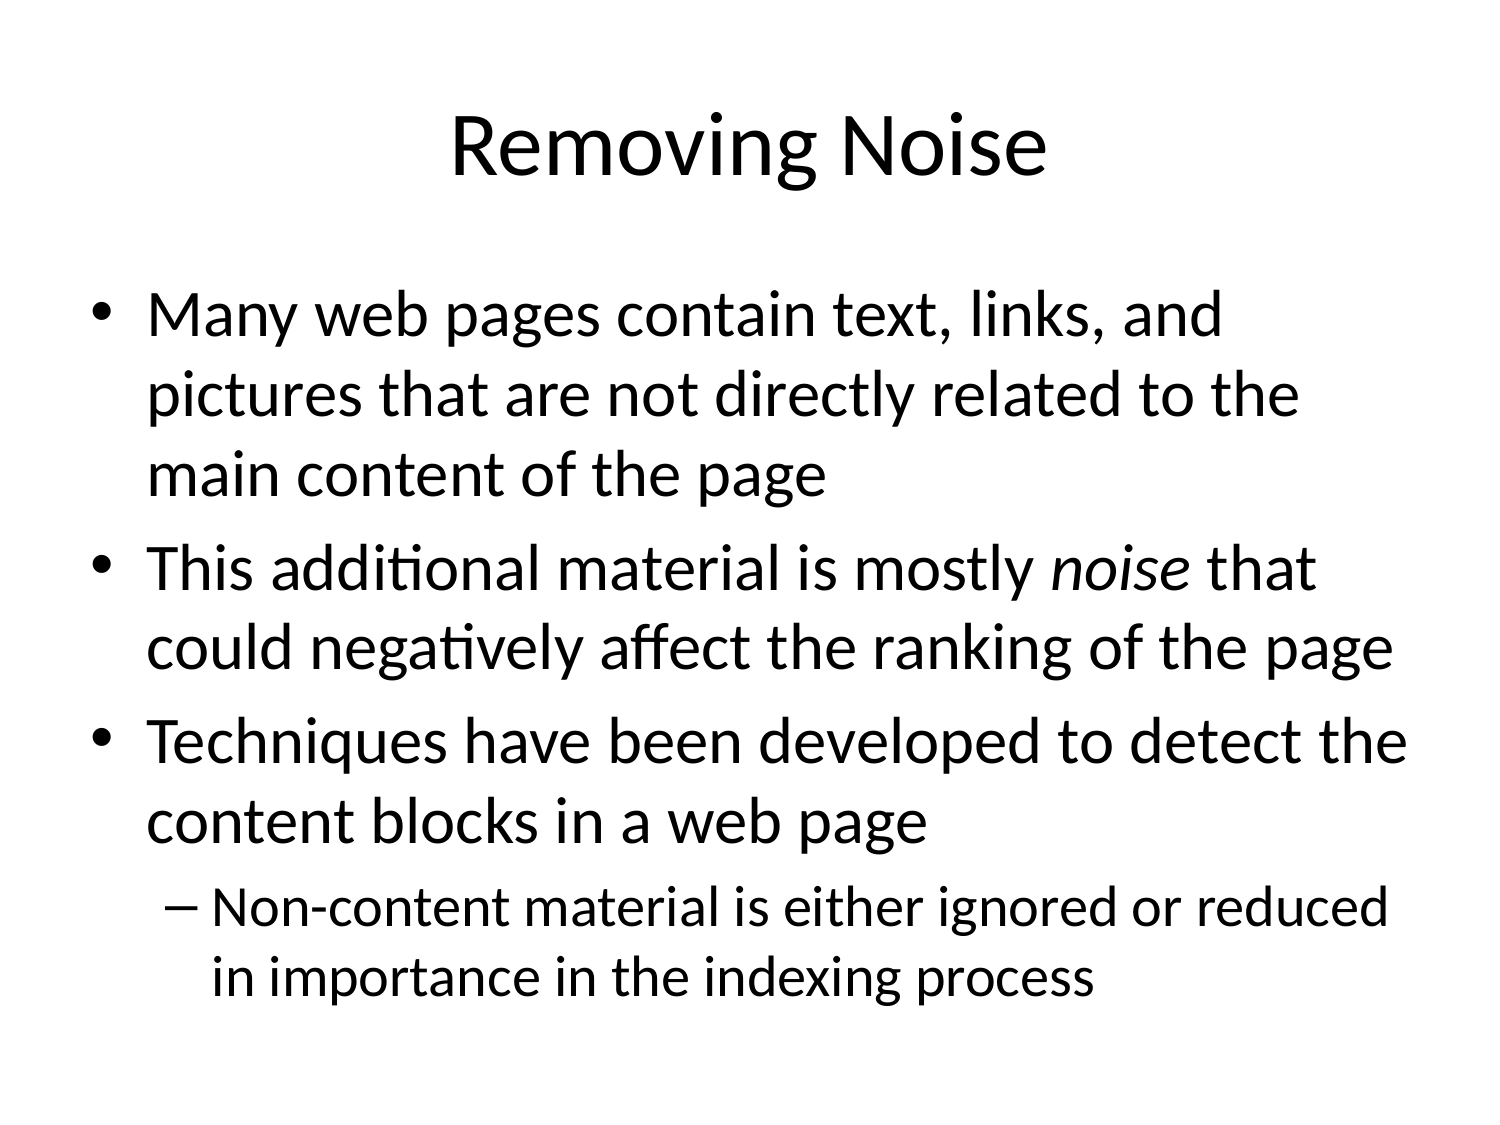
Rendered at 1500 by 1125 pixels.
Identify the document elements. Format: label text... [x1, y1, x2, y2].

list Many web pages contain text, links, and pictures that are not directly related to the main content of the page This additional material is mostly noise that could negatively affect the ranking of the page Techniques have been developed to detect the content blocks in a web page Non-content material is either ignored or reduced in importance in the indexing process [74, 262, 1426, 1026]
title Removing Noise [74, 44, 1426, 233]
